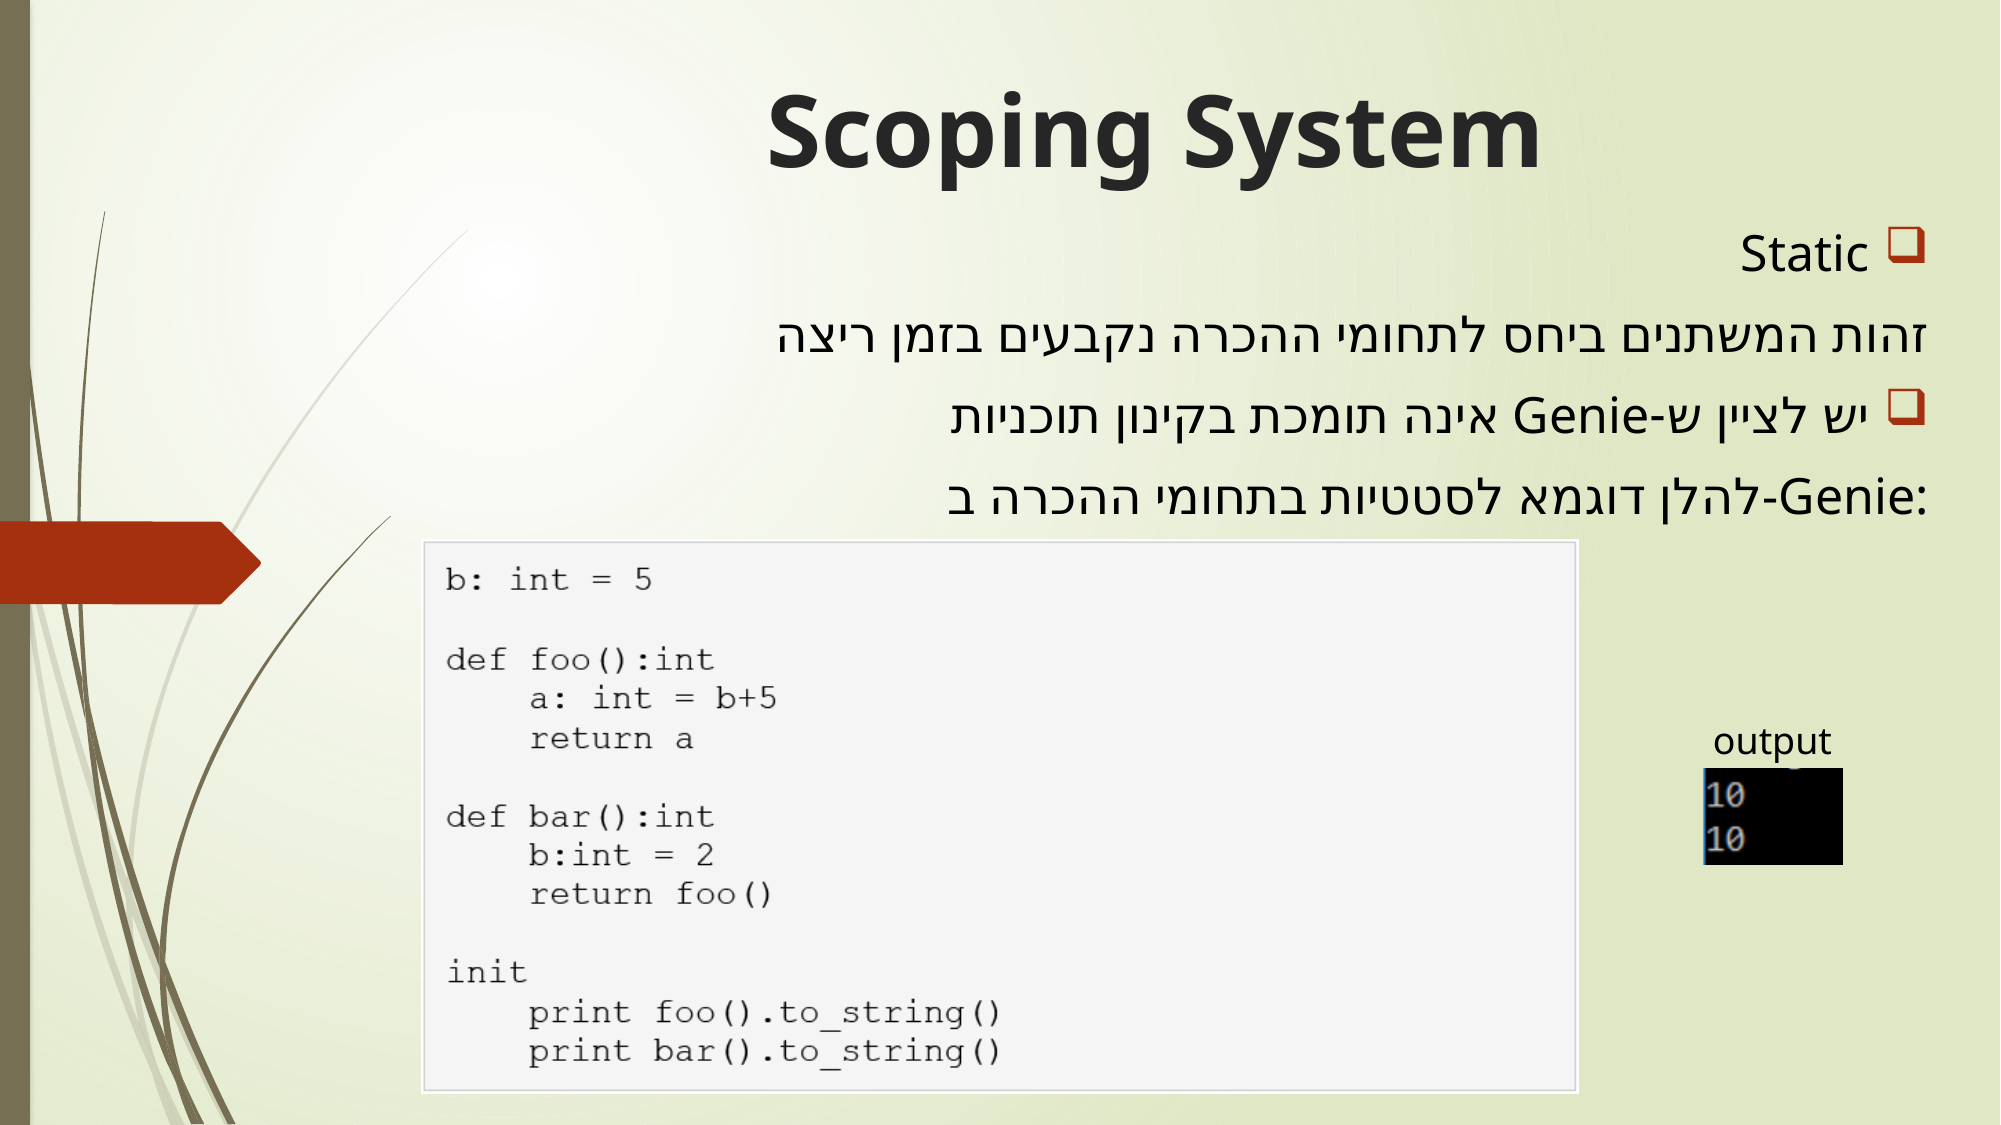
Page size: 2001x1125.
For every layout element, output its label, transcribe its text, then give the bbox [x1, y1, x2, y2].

picture [421, 538, 1579, 1095]
list Static זהות המשתנים ביחס לתחומי ההכרה נקבעים בזמן ריצה יש לציין ש-Genie אינה תומכת בקינון תוכניות להלן דוגמא לסטטיות בתחומי ההכרה ב-Genie: [227, 176, 1945, 571]
picture [1702, 768, 1843, 865]
text_box output [1678, 709, 1867, 770]
title Scoping System [424, 50, 1888, 176]
